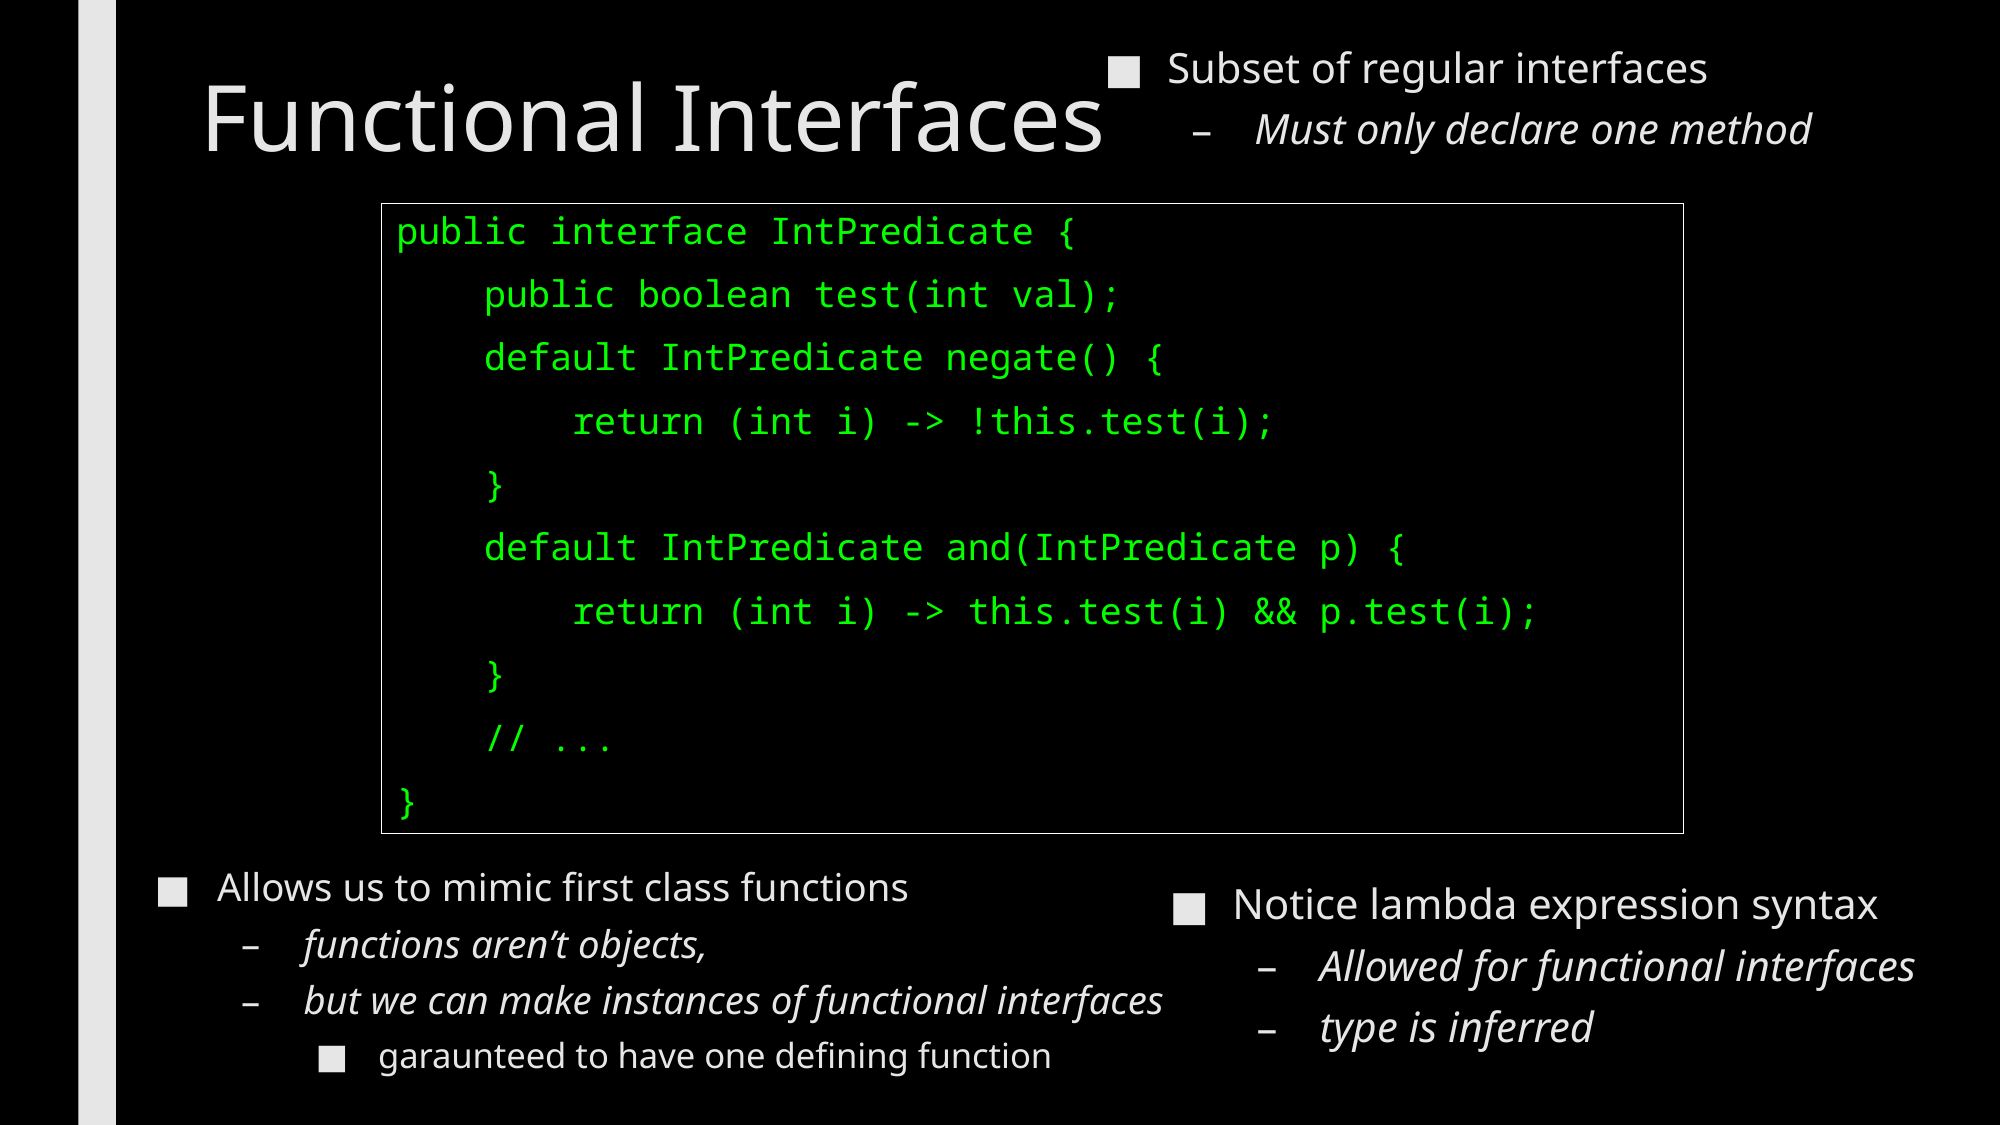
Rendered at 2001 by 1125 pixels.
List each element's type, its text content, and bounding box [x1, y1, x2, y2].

title Functional Interfaces [184, 65, 1760, 310]
list Subset of regular interfaces Must only declare one method [1089, 38, 1940, 192]
text_box public interface IntPredicate { public boolean test(int val); default IntPredicate negate() { return (int i) -> !this.test(i); } default IntPredicate and(IntPredicate p) { return (int i) -> this.test(i) && p.test(i); } // ... } [381, 203, 1684, 834]
text_box Allows us to mimic first class functions functions aren’t objects, but we can make instances of functional interfaces garaunteed to have one defining function [139, 859, 1204, 1087]
text_box Notice lambda expression syntax Allowed for functional interfaces type is inferred [1154, 874, 1963, 1102]
